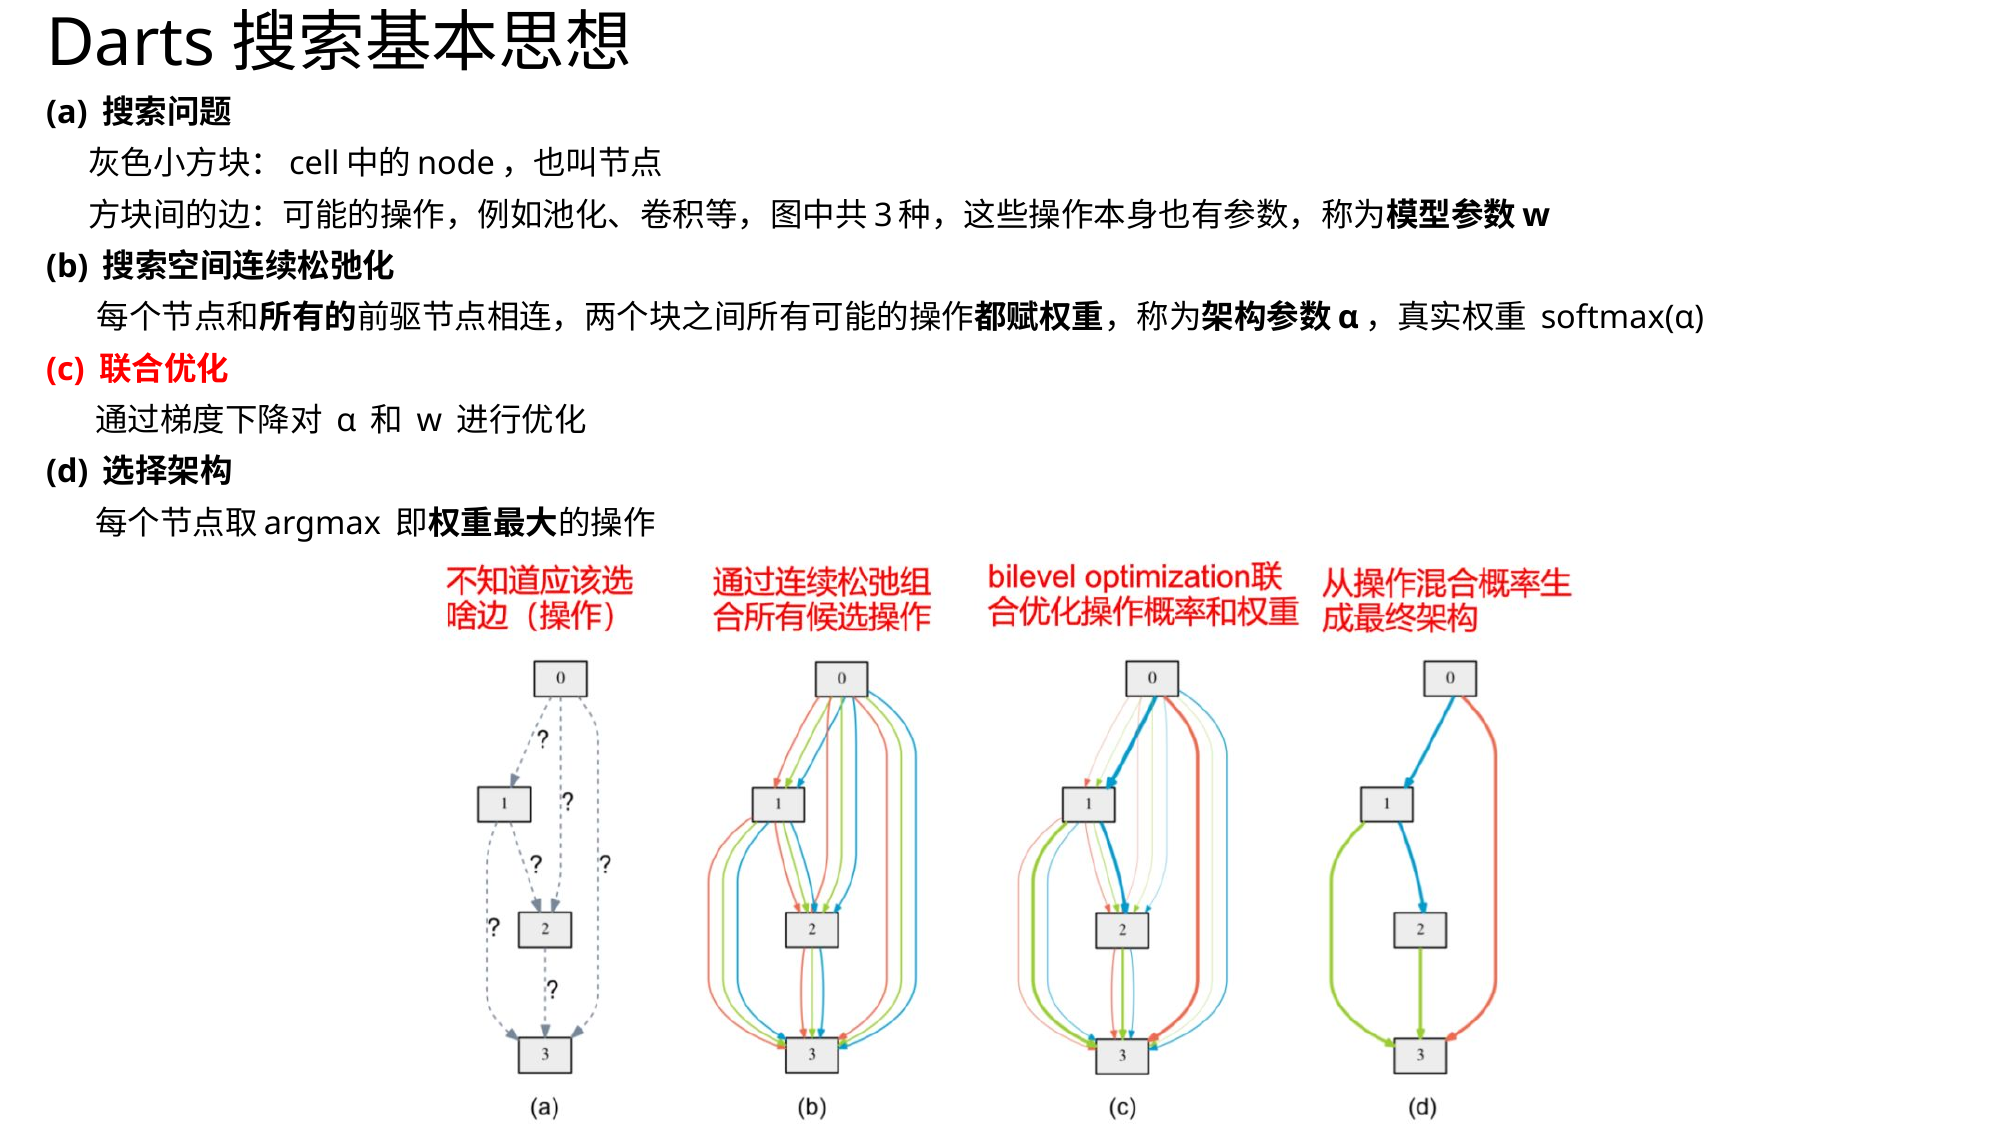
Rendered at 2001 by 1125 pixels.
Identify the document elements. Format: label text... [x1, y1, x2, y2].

picture [408, 550, 1592, 1125]
list (a) 搜索问题 灰色小方块：cell中的node，也叫节点 方块间的边：可能的操作，例如池化、卷积等，图中共3种，这些操作本身也有参数，称为模型参数w (b) 搜索空间连续松弛化 每个节点和所有的前驱节点相连，两个块之间所有可能的操作都赋权重，称为架构参数α，真实权重 softmax(α) (c) 联合优化 通过梯度下降对 α 和 w 进行优化 (d) 选择架构 每个节点取argmax 即权重最大的操作 [30, 88, 1978, 551]
title Darts搜索基本思想 [30, 0, 748, 88]
